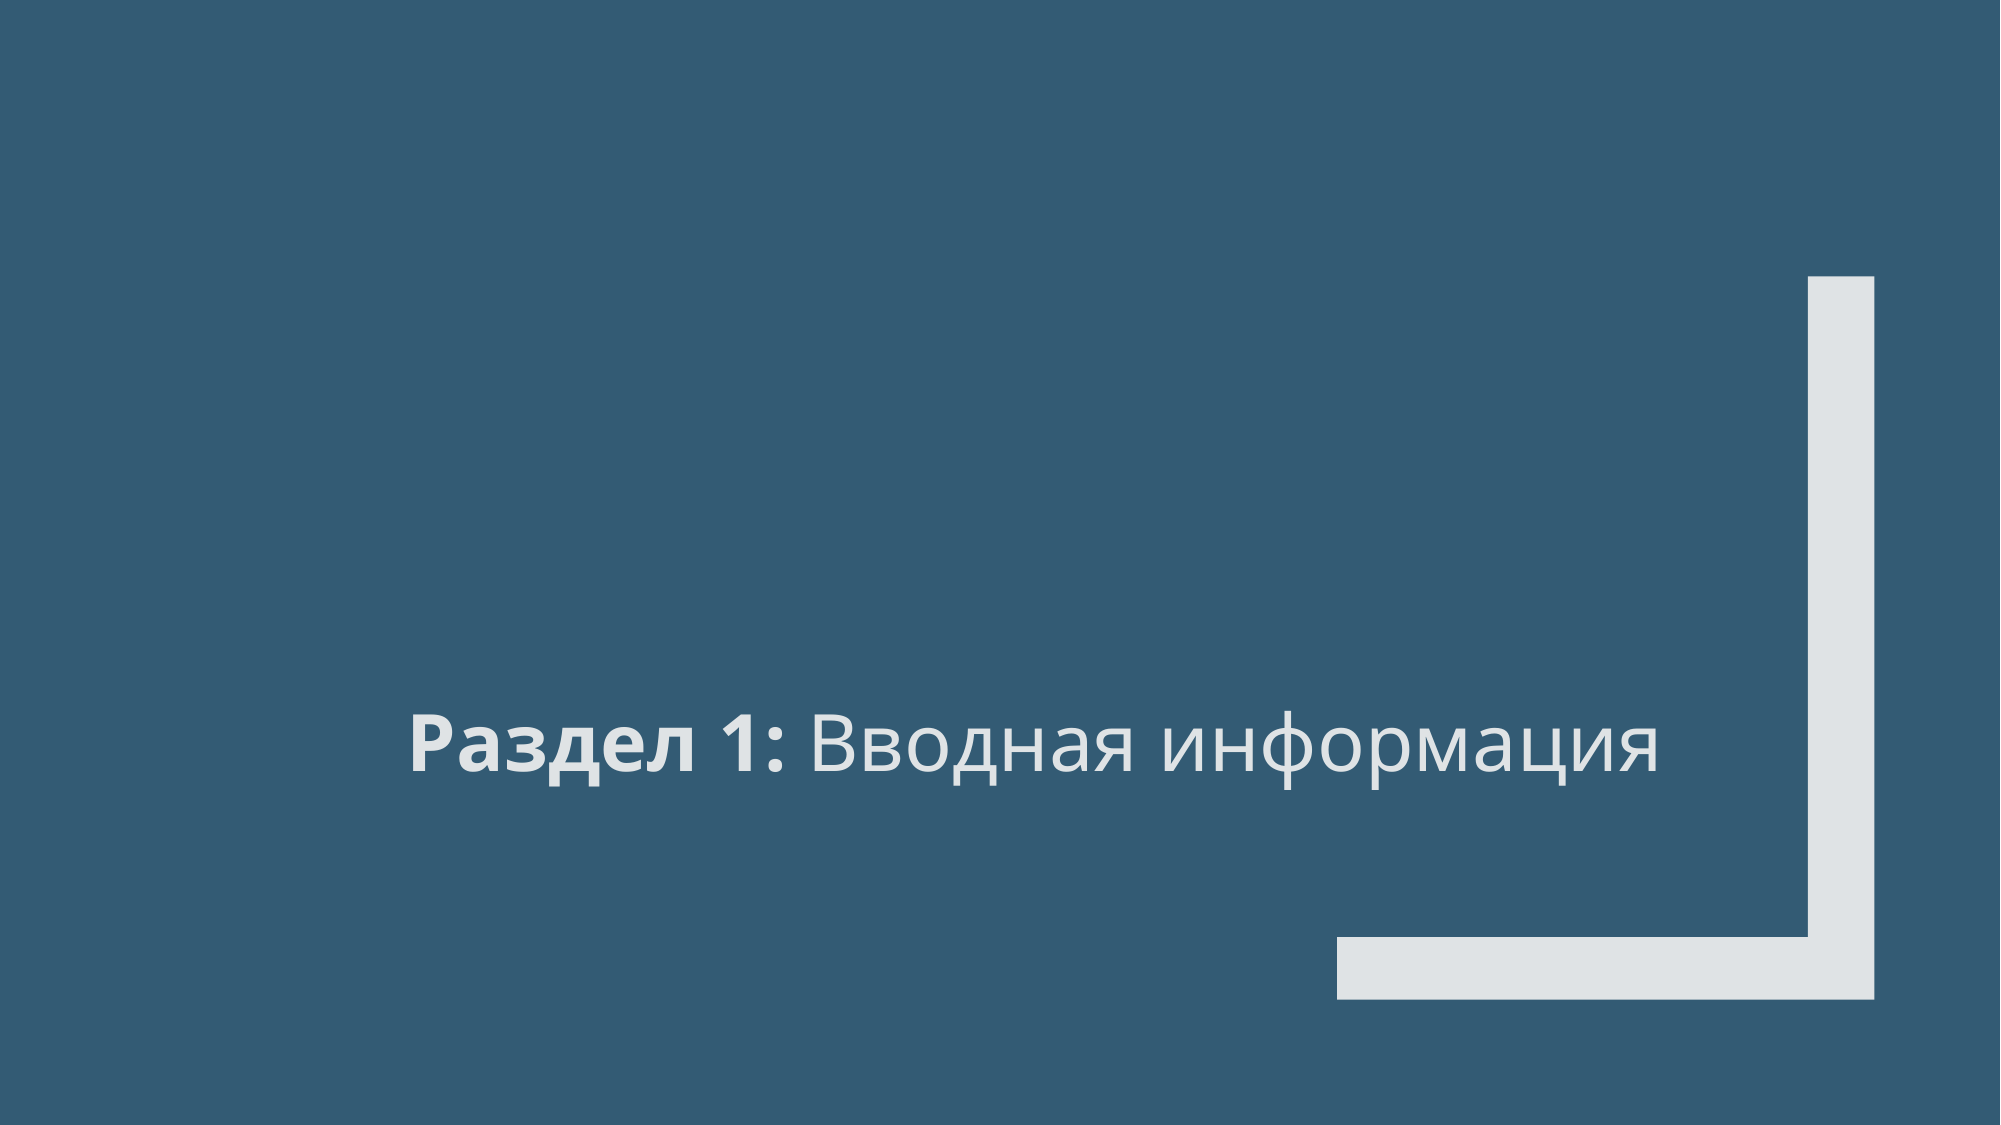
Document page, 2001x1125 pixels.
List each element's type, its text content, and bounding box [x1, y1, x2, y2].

title Раздел 1: Вводная информация [100, 328, 1678, 797]
